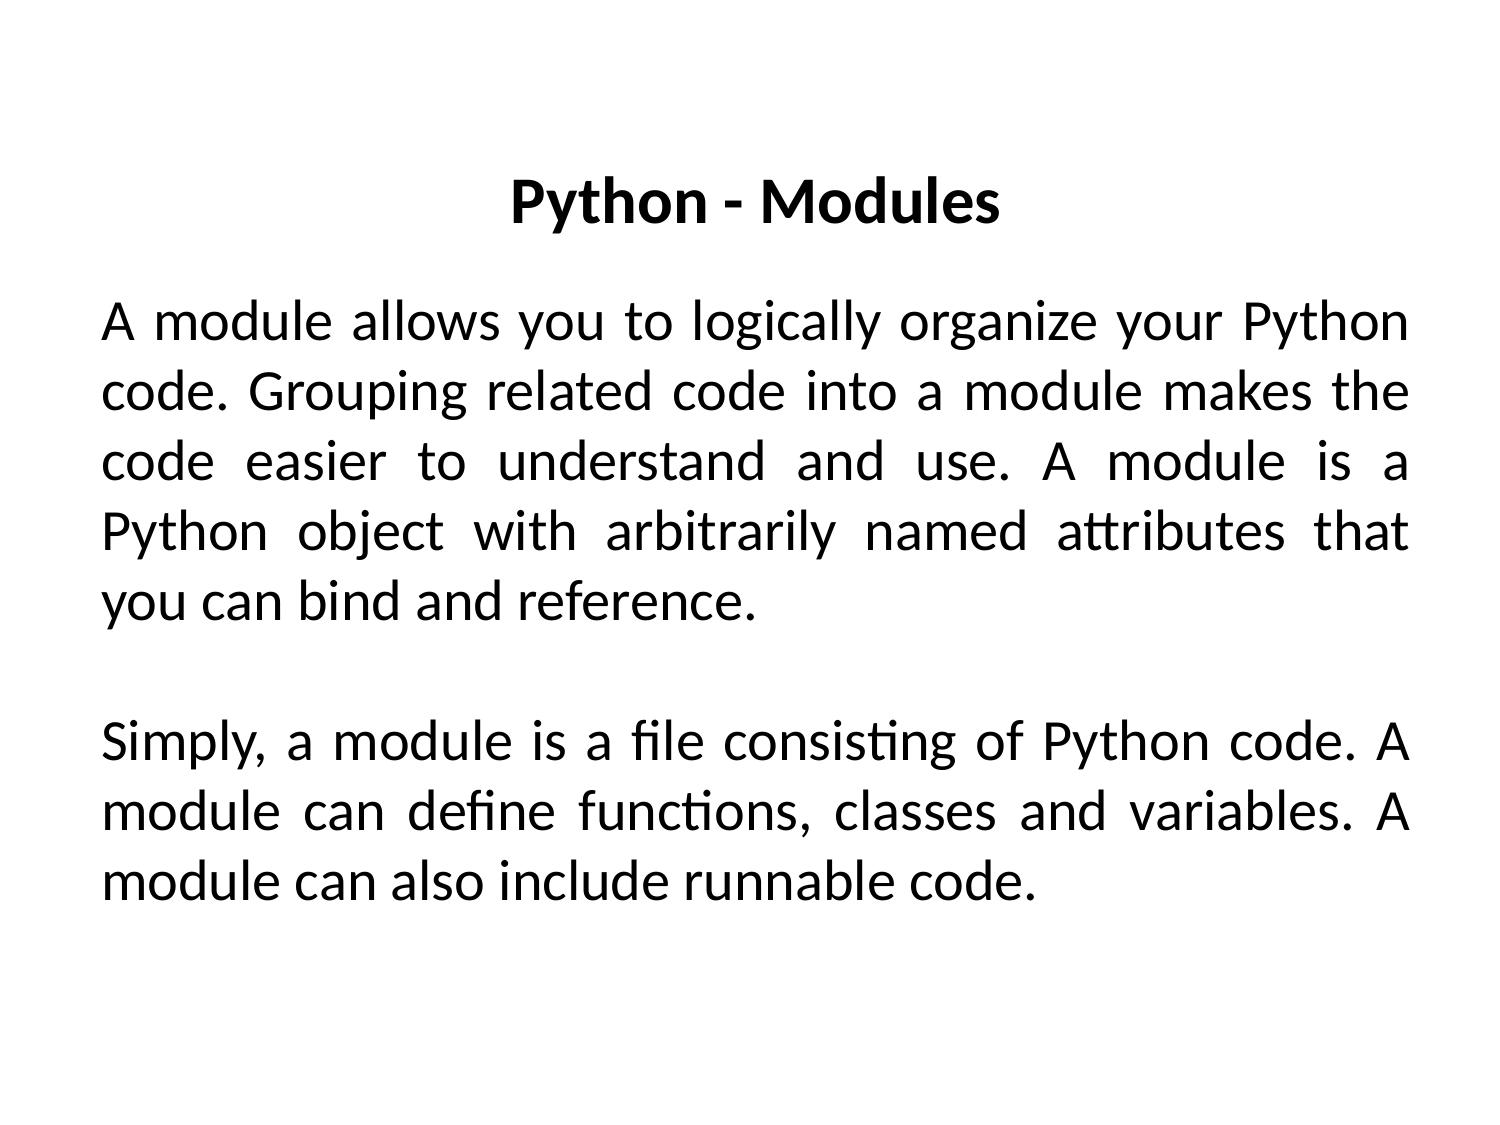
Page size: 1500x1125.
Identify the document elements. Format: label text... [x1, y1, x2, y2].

text_box Python - Modules [62, 149, 1450, 245]
text_box A module allows you to logically organize your Python code. Grouping related code into a module makes the code easier to understand and use. A module is a Python object with arbitrarily named attributes that you can bind and reference. Simply, a module is a file consisting of Python code. A module can define functions, classes and variables. A module can also include runnable code. [86, 275, 1426, 920]
